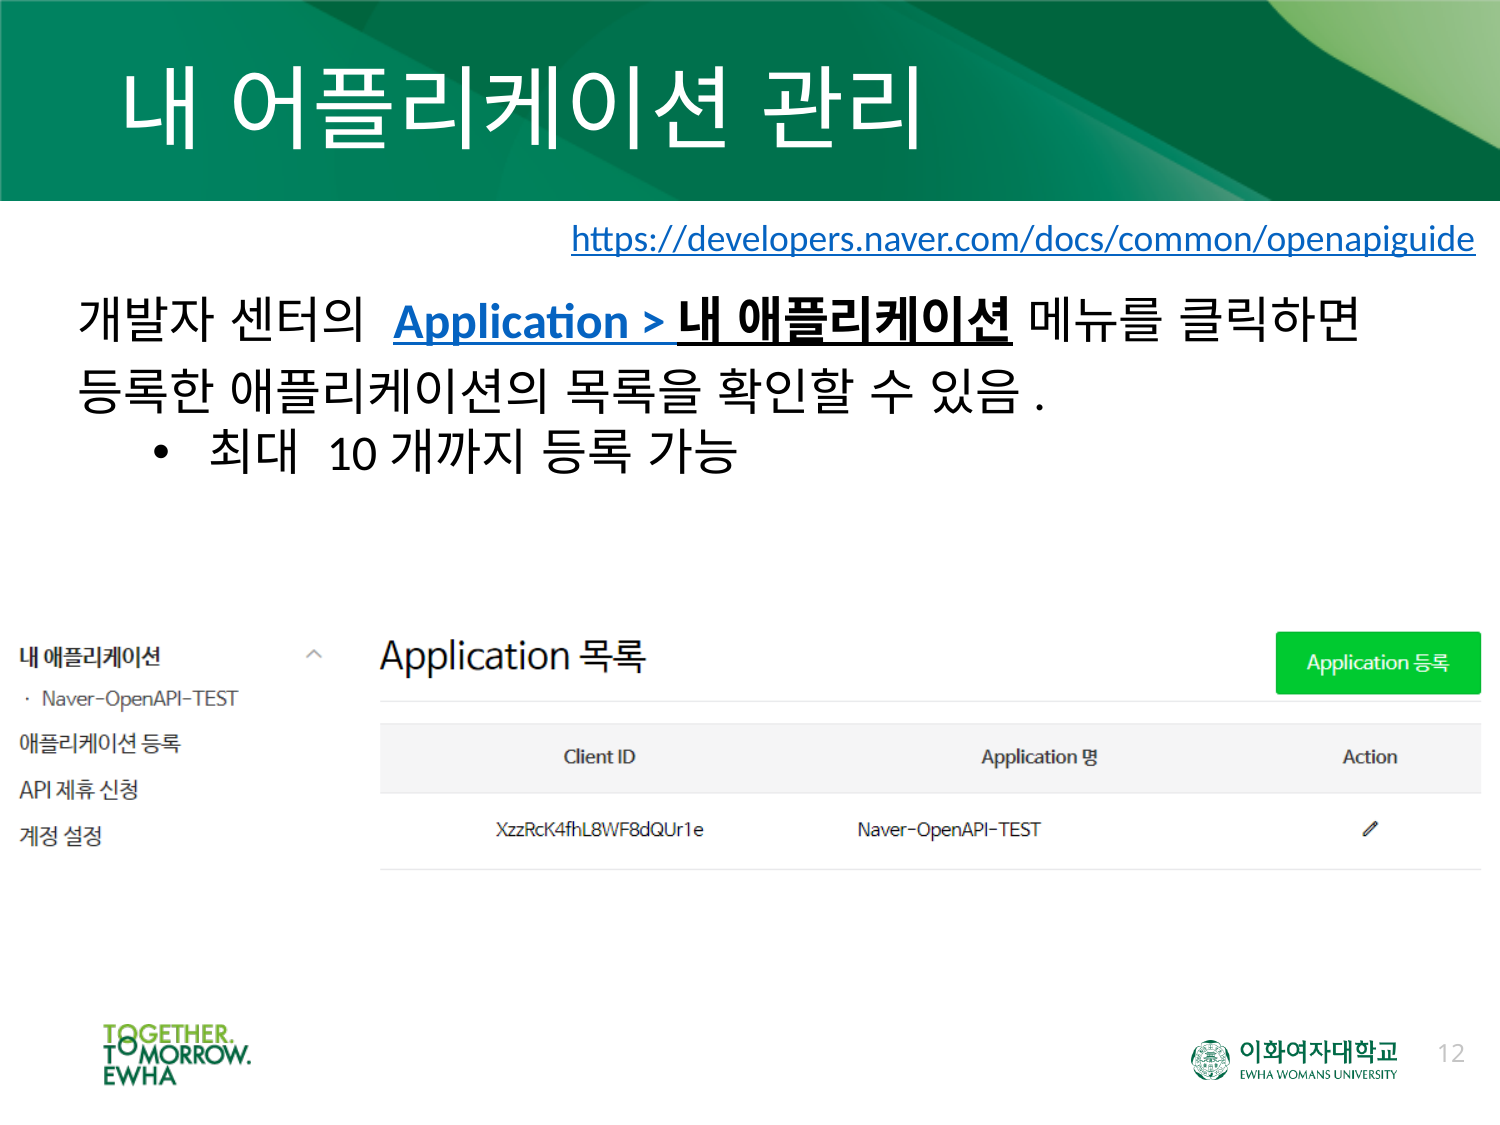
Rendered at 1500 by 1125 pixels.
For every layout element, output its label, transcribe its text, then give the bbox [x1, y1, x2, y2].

text_box https://developers.naver.com/docs/common/openapiguide [556, 206, 1500, 267]
slide_number 12 [1142, 1024, 1481, 1085]
picture [0, 613, 1500, 889]
picture [103, 1024, 251, 1087]
text_box 개발자 센터의 Application > 내 애플리케이션 메뉴를 클릭하면 등록한 애플리케이션의 목록을 확인할 수 있음. 최대 10개까지 등록 가능 [62, 280, 1433, 489]
picture [0, 0, 1500, 201]
title 내 어플리케이션 관리 [103, 4, 1397, 222]
